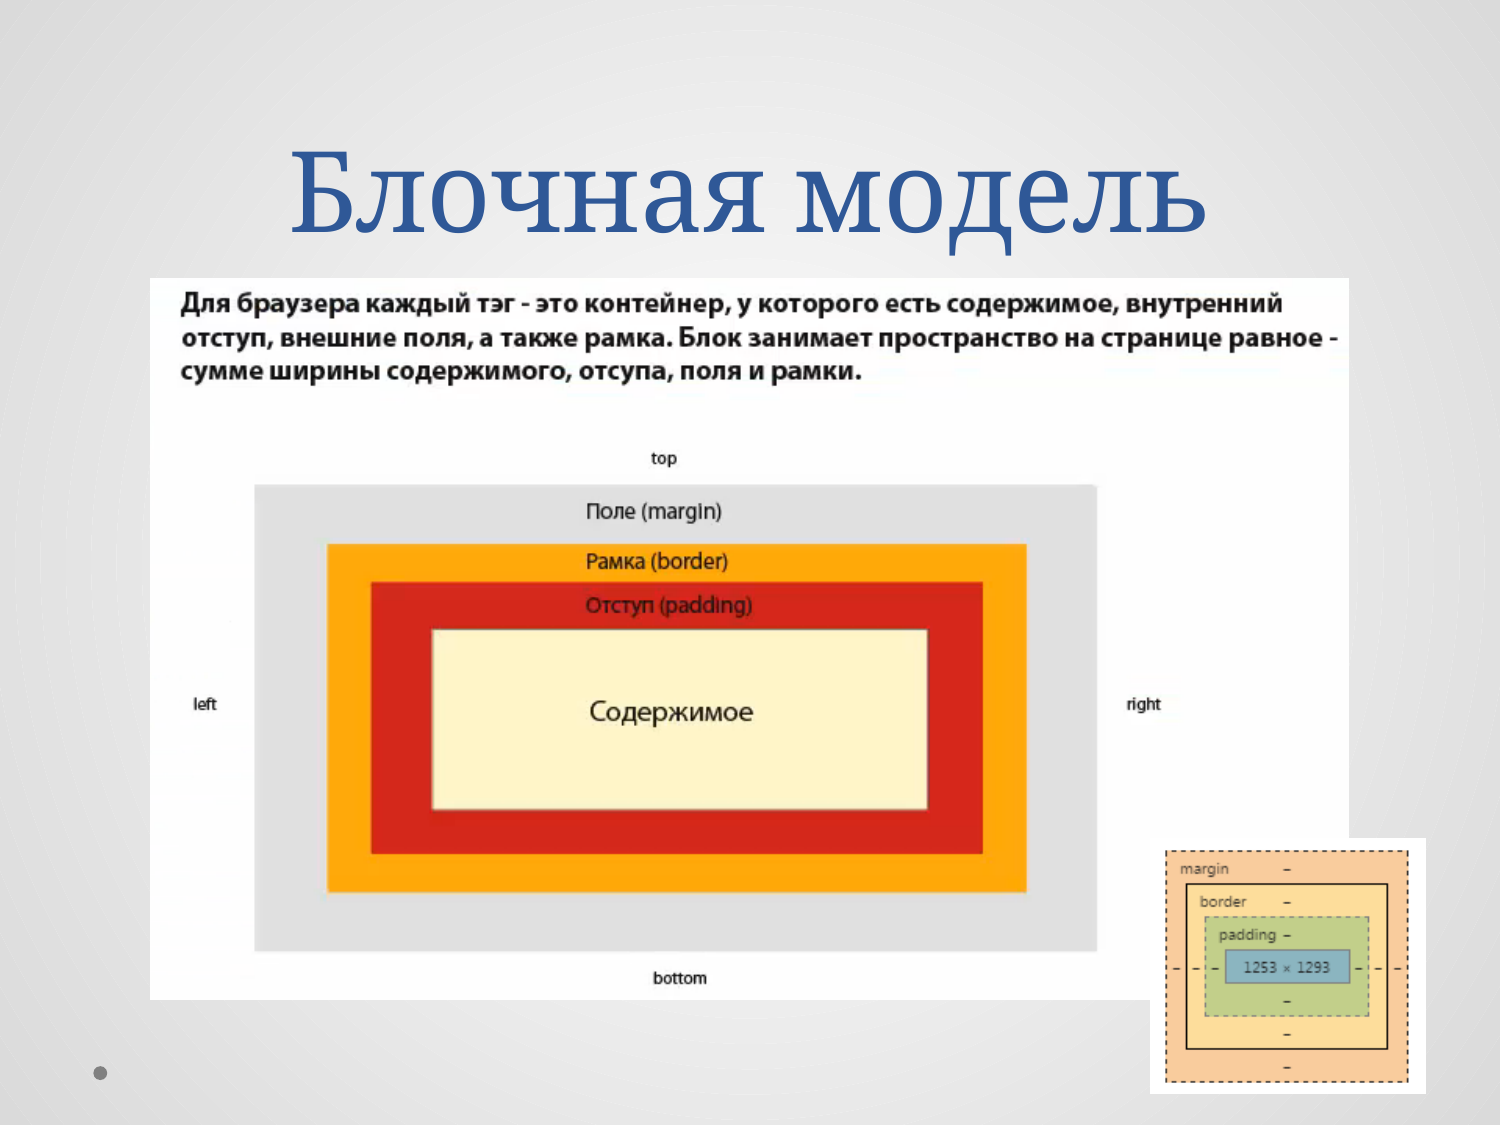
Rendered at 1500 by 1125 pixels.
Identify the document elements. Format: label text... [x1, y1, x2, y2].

title Блочная модель [75, 0, 1425, 263]
picture [150, 278, 1427, 1094]
